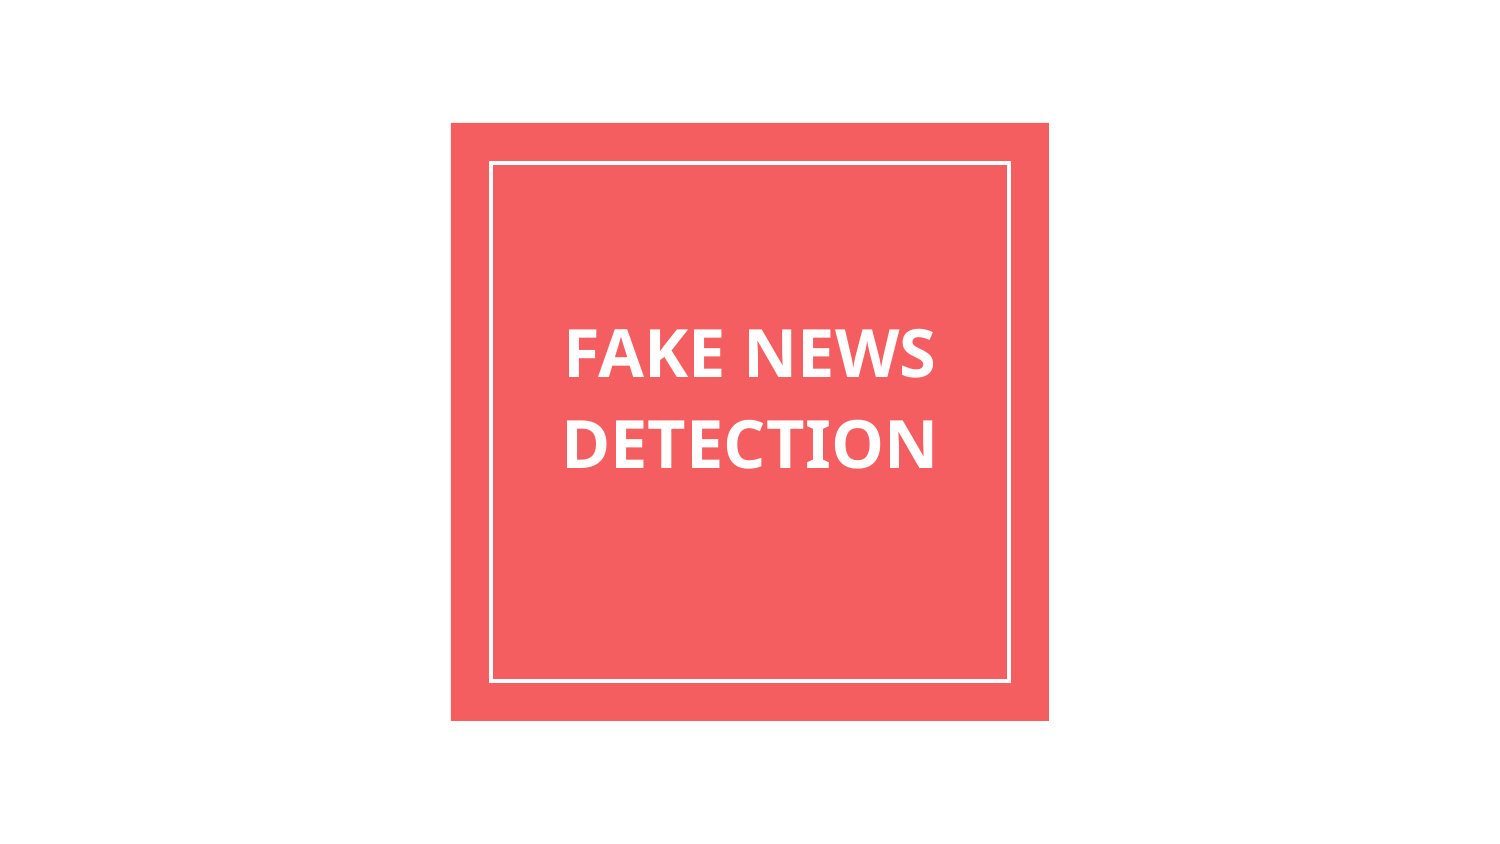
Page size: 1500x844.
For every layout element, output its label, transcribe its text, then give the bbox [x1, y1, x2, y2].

title FAKE NEWS DETECTION [507, 266, 993, 527]
